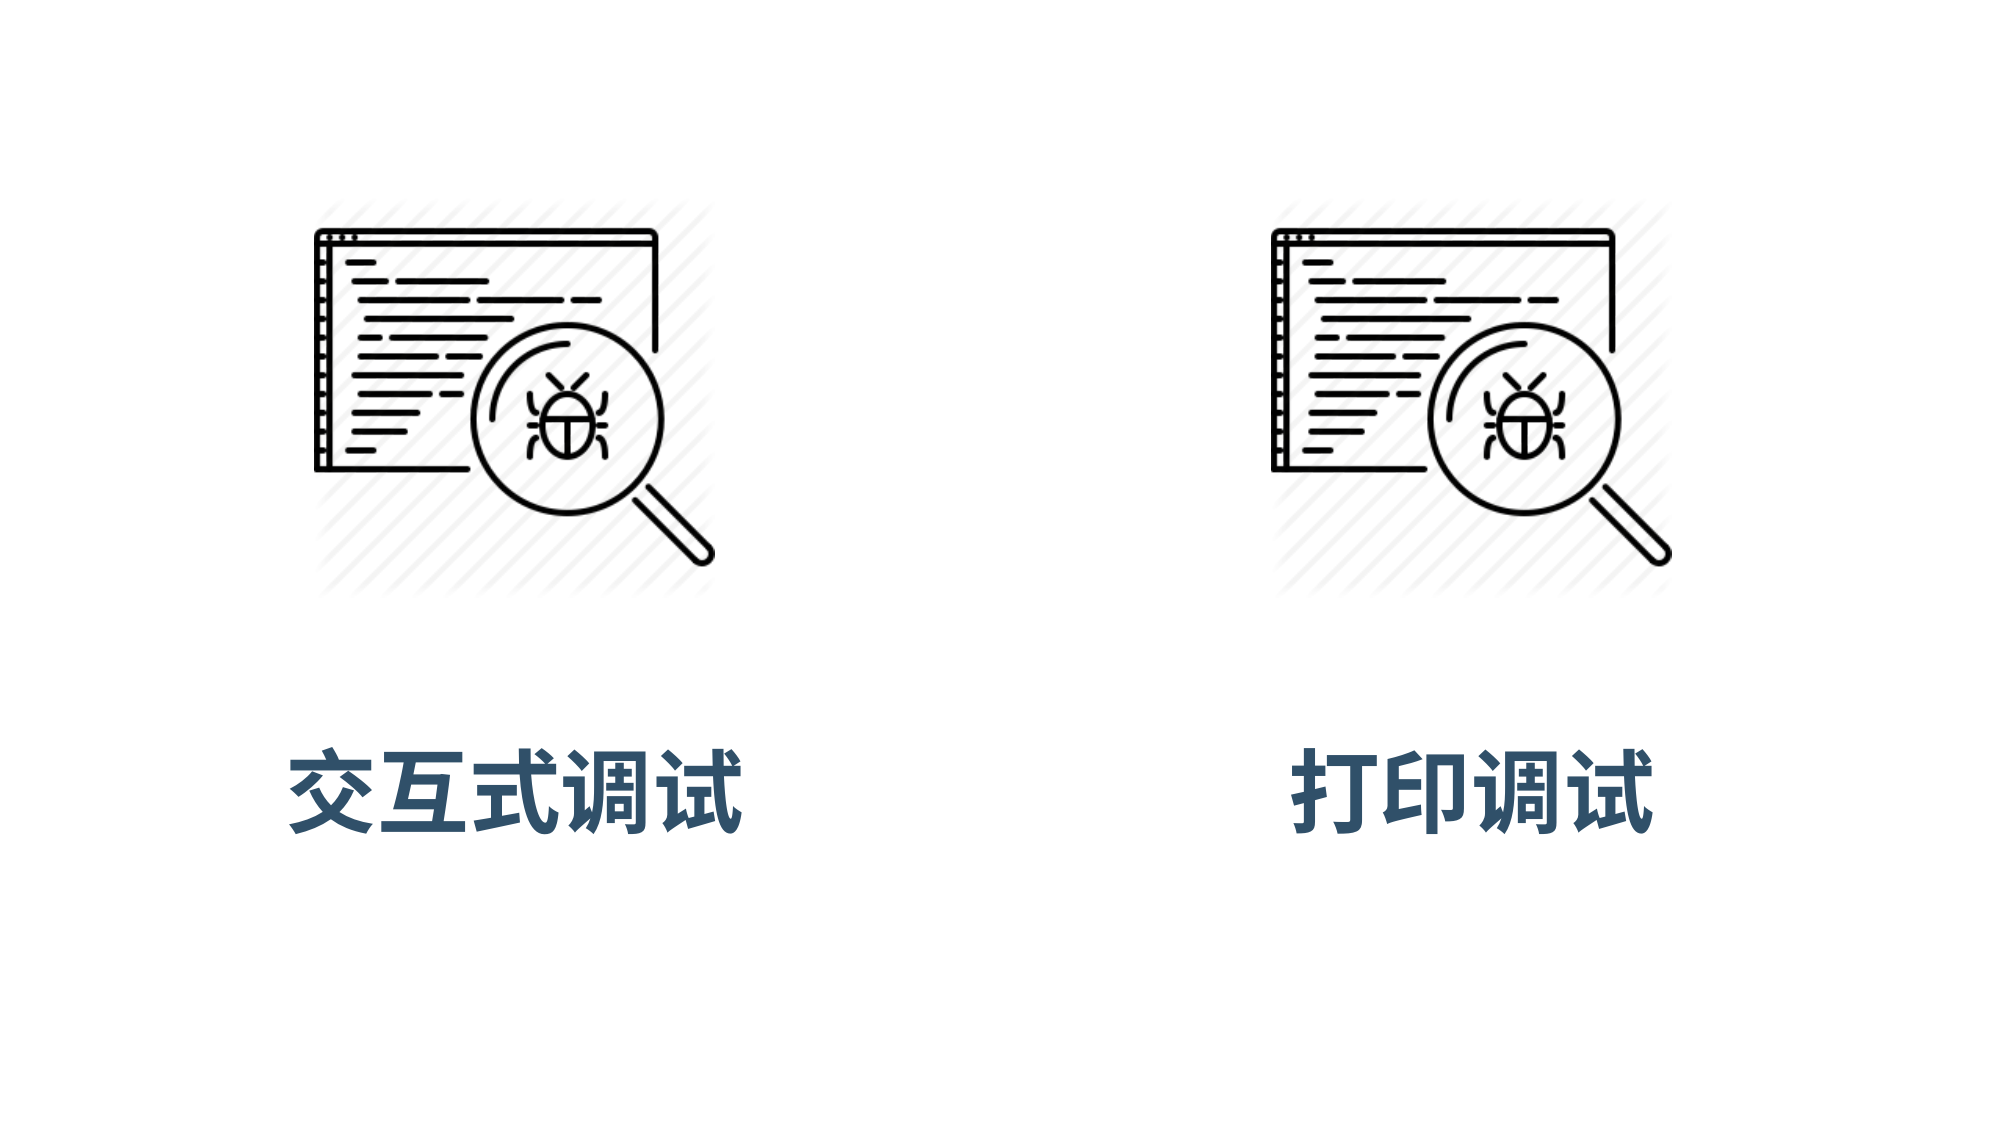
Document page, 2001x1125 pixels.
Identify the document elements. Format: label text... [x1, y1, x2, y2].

picture [314, 197, 715, 598]
text_box 交互式调试 [231, 727, 799, 853]
picture [1271, 197, 1672, 598]
text_box 打印调试 [1188, 726, 1756, 852]
